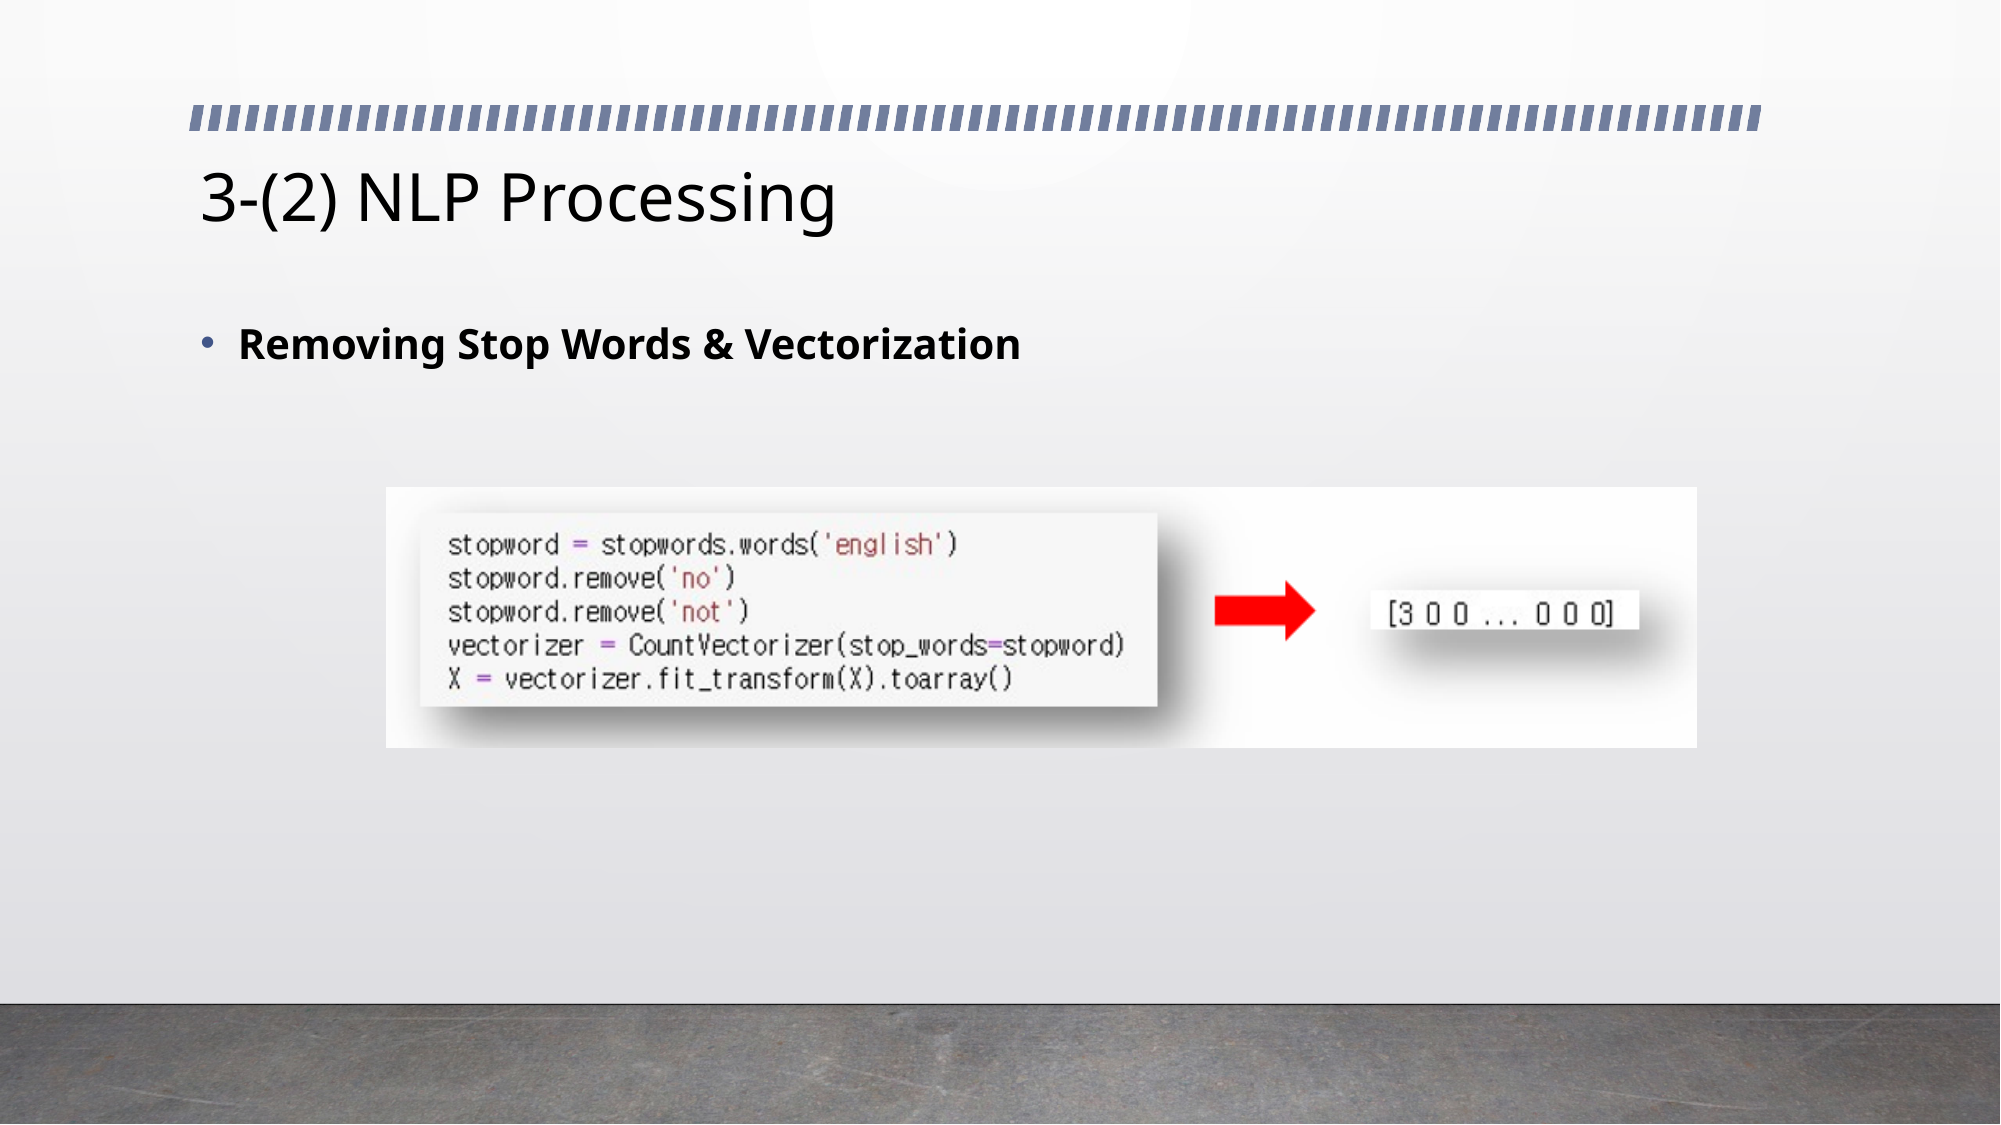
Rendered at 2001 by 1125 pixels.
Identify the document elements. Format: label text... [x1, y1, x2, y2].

list Removing Stop Words & Vectorization [185, 299, 1761, 429]
picture [0, 1004, 2000, 1124]
picture [385, 486, 1697, 748]
title 3-(2) NLP Processing [185, 156, 1761, 285]
